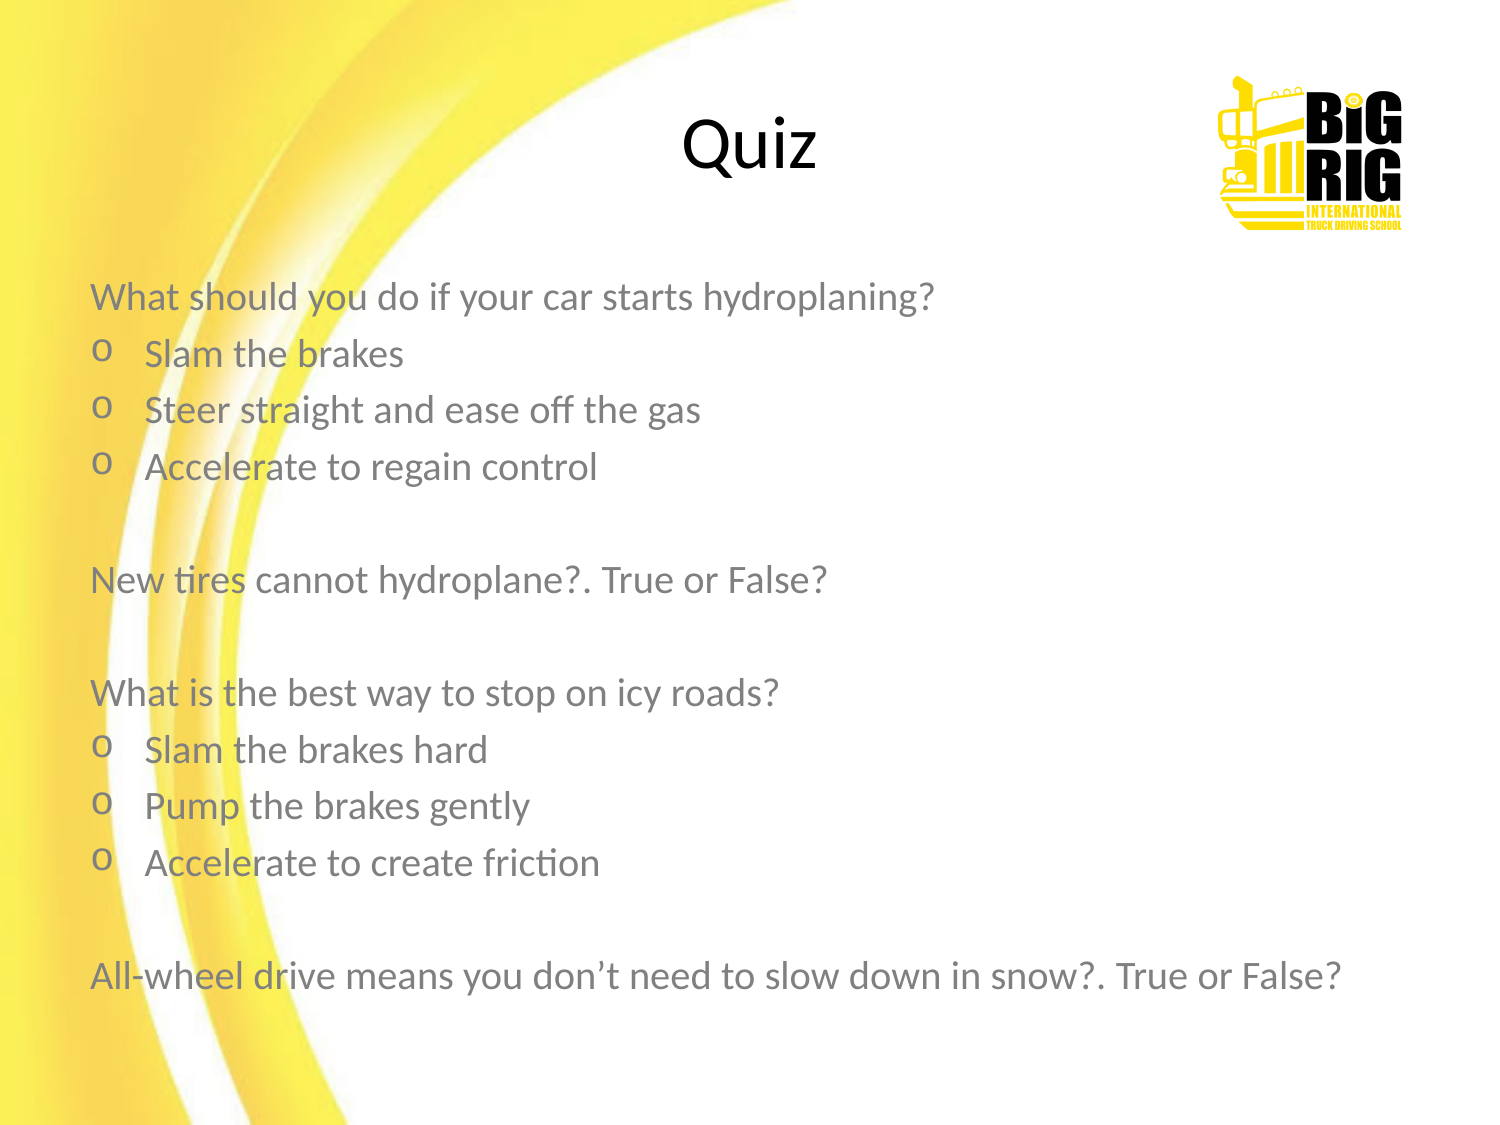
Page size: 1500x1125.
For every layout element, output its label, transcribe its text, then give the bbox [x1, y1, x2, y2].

picture [1199, 44, 1426, 271]
list What should you do if your car starts hydroplaning? Slam the brakes Steer straight and ease off the gas Accelerate to regain control New tires cannot hydroplane?. True or False? What is the best way to stop on icy roads? Slam the brakes hard Pump the brakes gently Accelerate to create friction All-wheel drive means you don’t need to slow down in snow?. True or False? [75, 262, 1425, 1005]
title Quiz [75, 45, 1197, 233]
